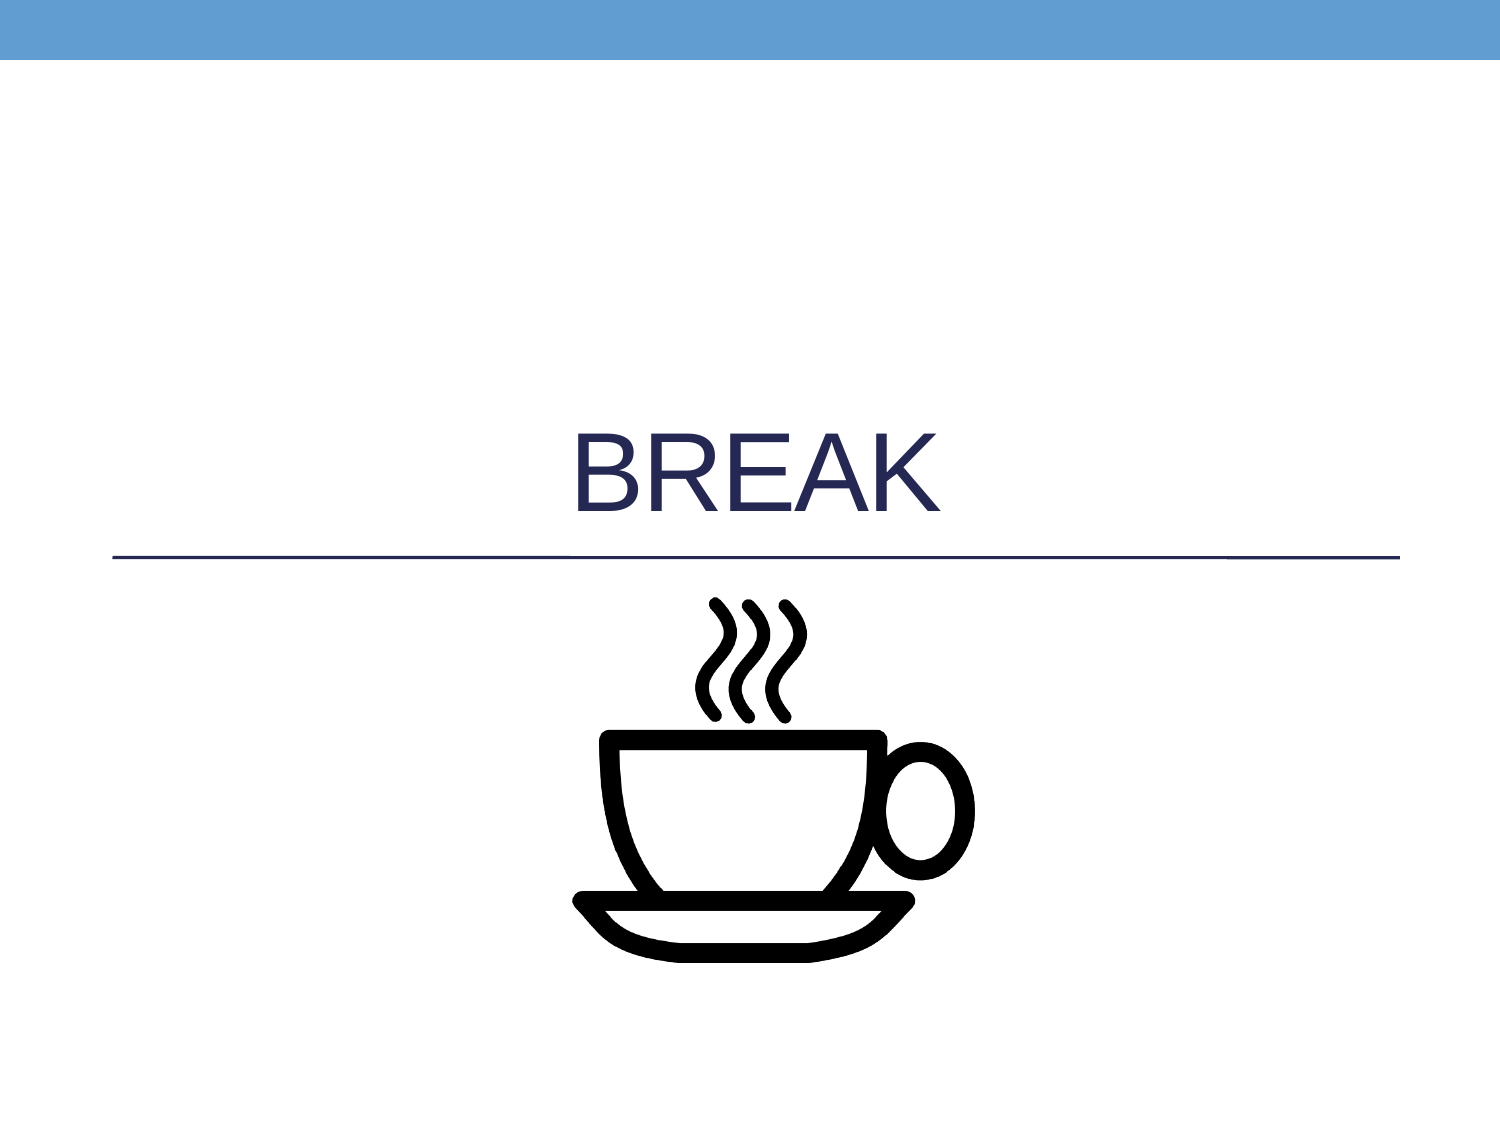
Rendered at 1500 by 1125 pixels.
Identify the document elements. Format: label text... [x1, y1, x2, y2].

title break [112, 224, 1400, 542]
picture [572, 597, 975, 963]
